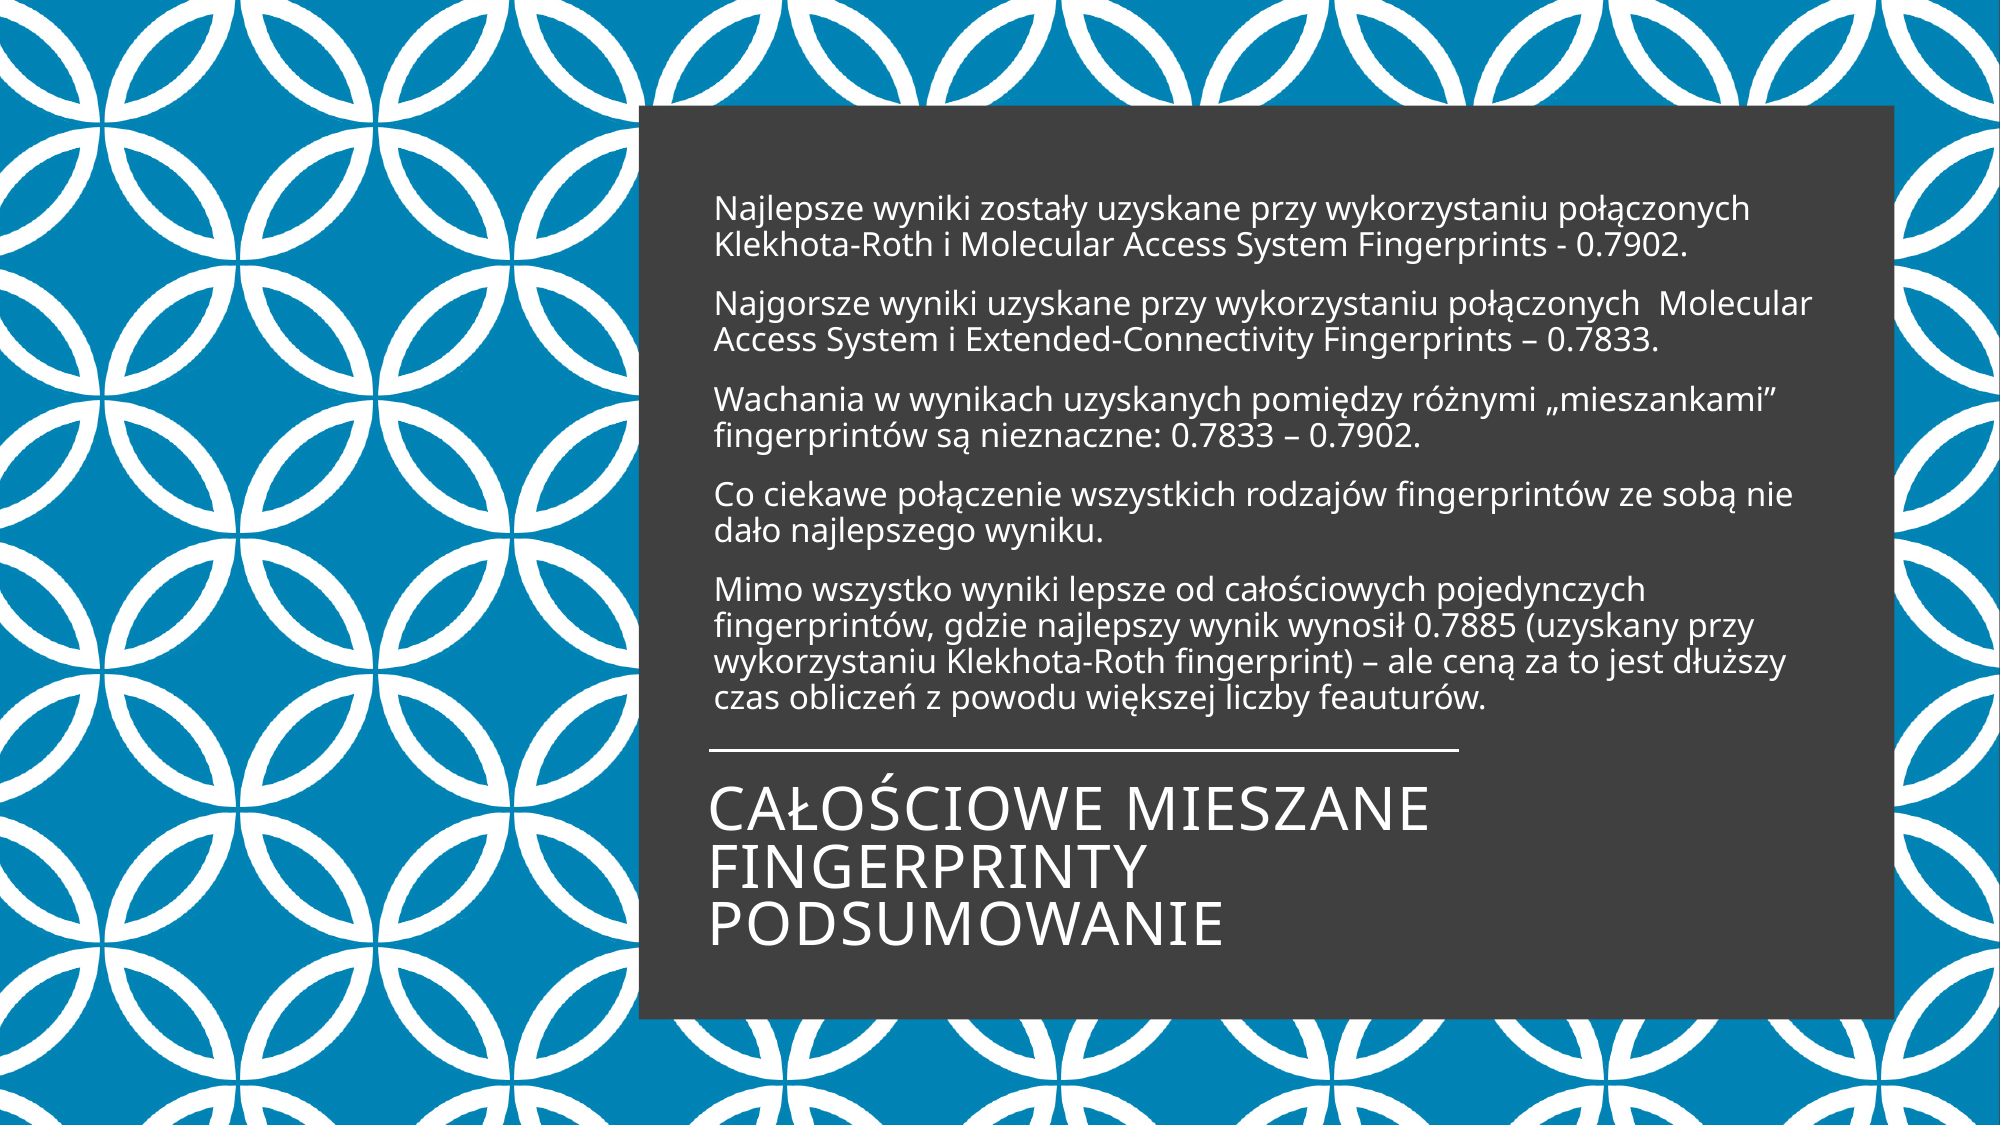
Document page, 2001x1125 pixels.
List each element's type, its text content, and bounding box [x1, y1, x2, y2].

list Najlepsze wyniki zostały uzyskane przy wykorzystaniu połączonych Klekhota-Roth i Molecular Access System Fingerprints - 0.7902. Najgorsze wyniki uzyskane przy wykorzystaniu połączonych Molecular Access System i Extended-Connectivity Fingerprints – 0.7833. Wachania w wynikach uzyskanych pomiędzy różnymi „mieszankami” fingerprintów są nieznaczne: 0.7833 – 0.7902. Co ciekawe połączenie wszystkich rodzajów fingerprintów ze sobą nie dało najlepszego wyniku. Mimo wszystko wyniki lepsze od całościowych pojedynczych fingerprintów, gdzie najlepszy wynik wynosił 0.7885 (uzyskany przy wykorzystaniu Klekhota-Roth fingerprint) – ale ceną za to jest dłuższy czas obliczeń z powodu większej liczby feauturów. [692, 171, 1842, 725]
text_box [0, 0, 2000, 1125]
title Całościowe Mieszane fingerprinty Podsumowanie [692, 776, 1842, 967]
text_box [638, 104, 1896, 1021]
